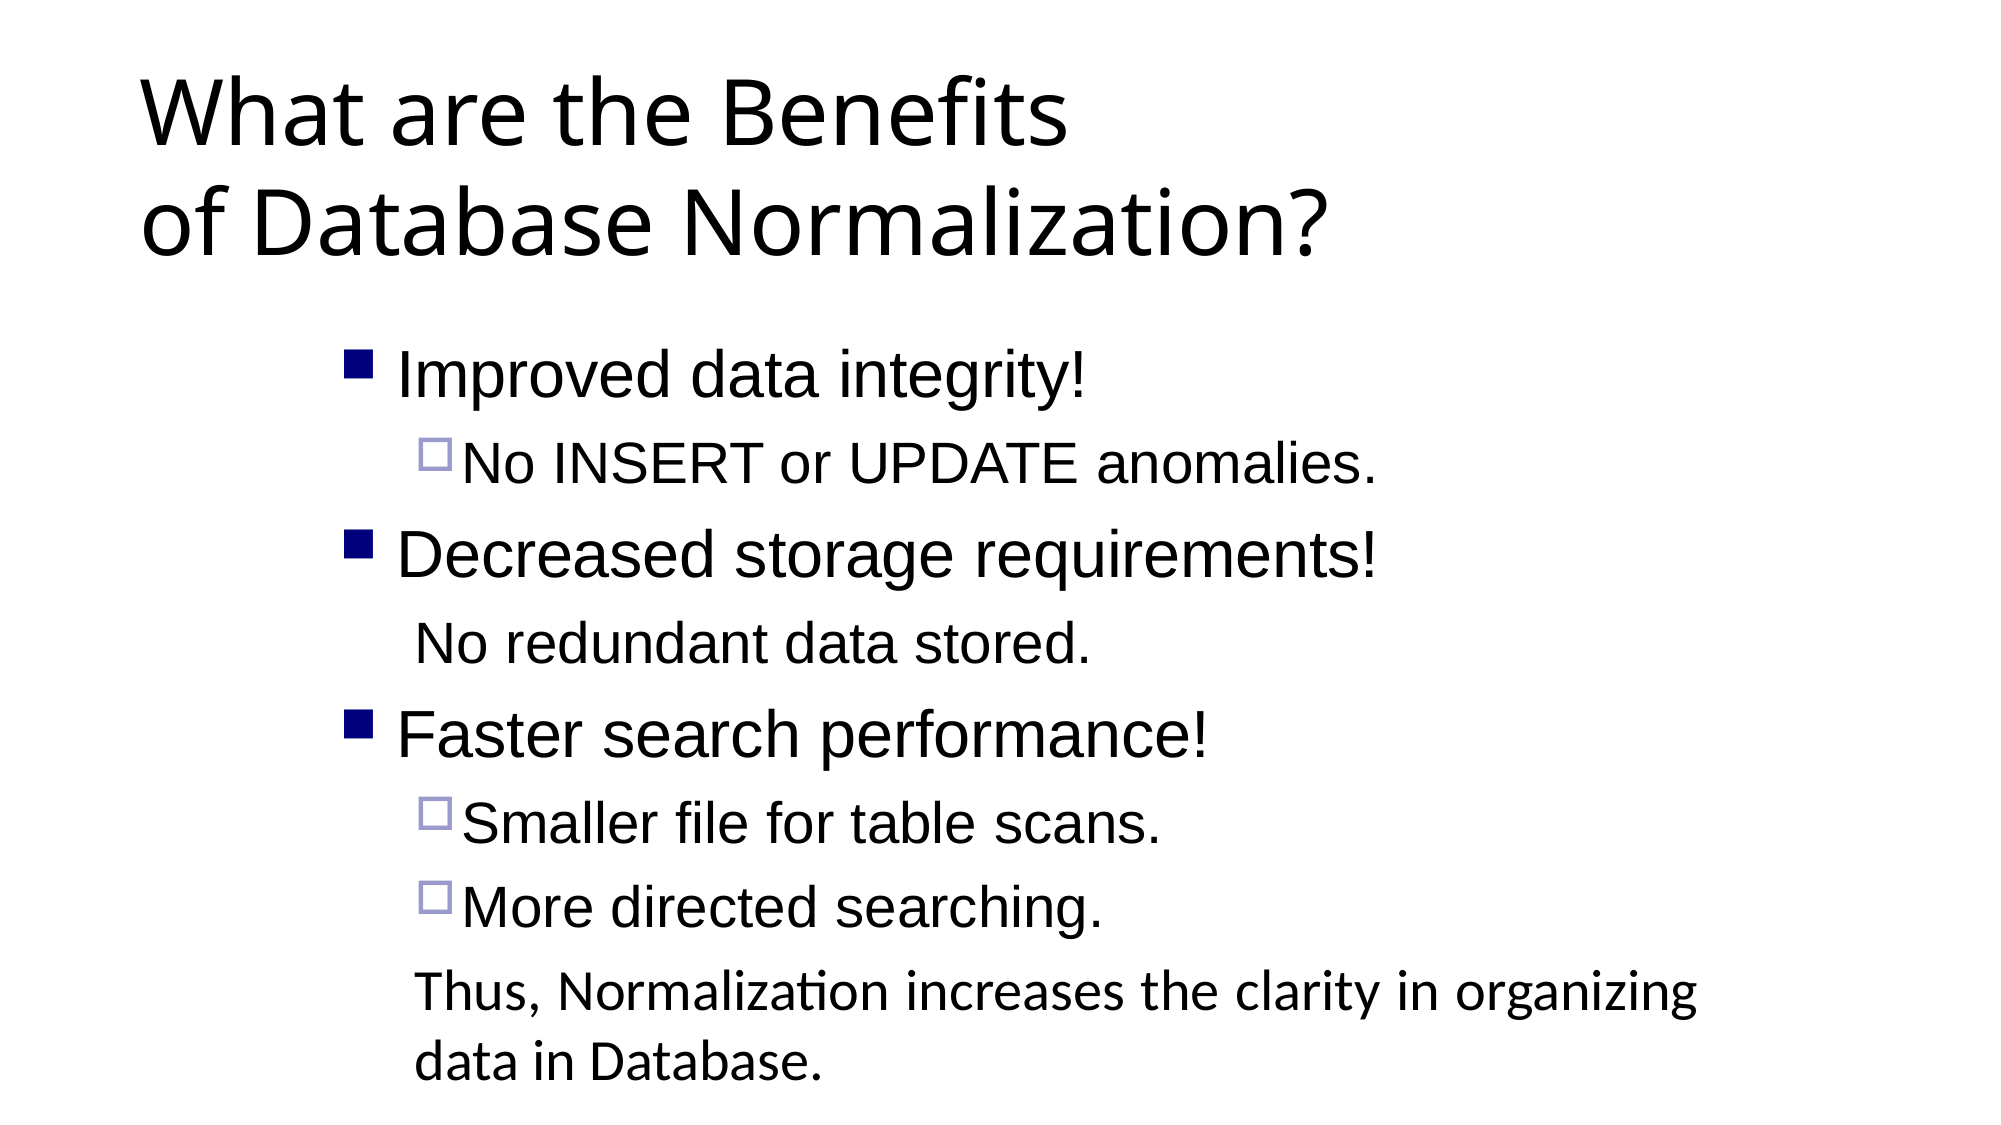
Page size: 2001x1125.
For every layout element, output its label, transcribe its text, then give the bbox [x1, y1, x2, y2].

text_box Improved data integrity! No INSERT or UPDATE anomalies. Decreased storage requirements! No redundant data stored. Faster search performance! Smaller file for table scans. More directed searching. Thus, Normalization increases the clarity in organizing data in Database. [337, 330, 1700, 1125]
title What are the Benefits of Database Normalization? [137, 63, 1863, 274]
